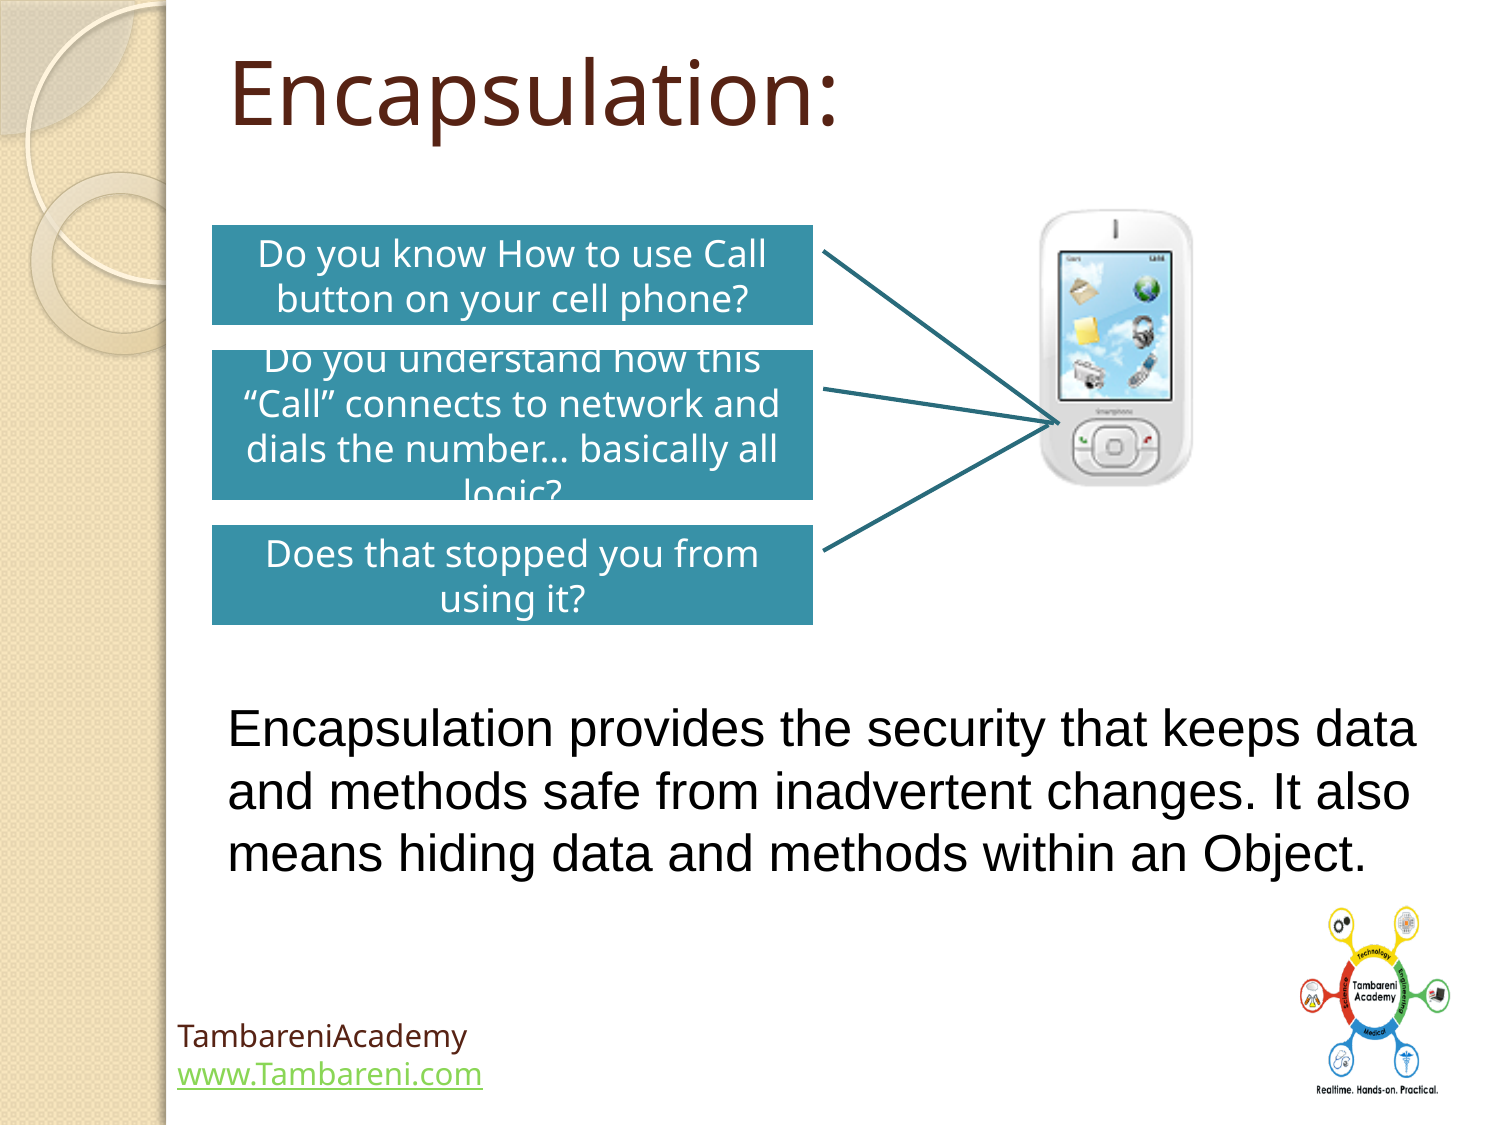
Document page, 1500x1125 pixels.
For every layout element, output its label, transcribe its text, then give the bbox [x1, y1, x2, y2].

picture [974, 199, 1276, 501]
text_box Do you understand how this “Call” connects to network and dials the number… basically all logic? [212, 350, 813, 500]
title Encapsulation: [212, 24, 1443, 155]
text_box Does that stopped you from using it? [212, 525, 813, 625]
text_box Encapsulation provides the security that keeps data and methods safe from inadvertent changes. It also means hiding data and methods within an Object. [212, 687, 1450, 860]
text_box Do you know How to use Call button on your cell phone? [821, 249, 967, 359]
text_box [162, 863, 1500, 1125]
text_box Do you understand how this “Call” connects to network and dials the number… basically all logic? [822, 386, 967, 413]
text_box Does that stopped you from using it? [822, 468, 967, 553]
text_box Do you know How to use Call button on your cell phone? [212, 225, 813, 325]
